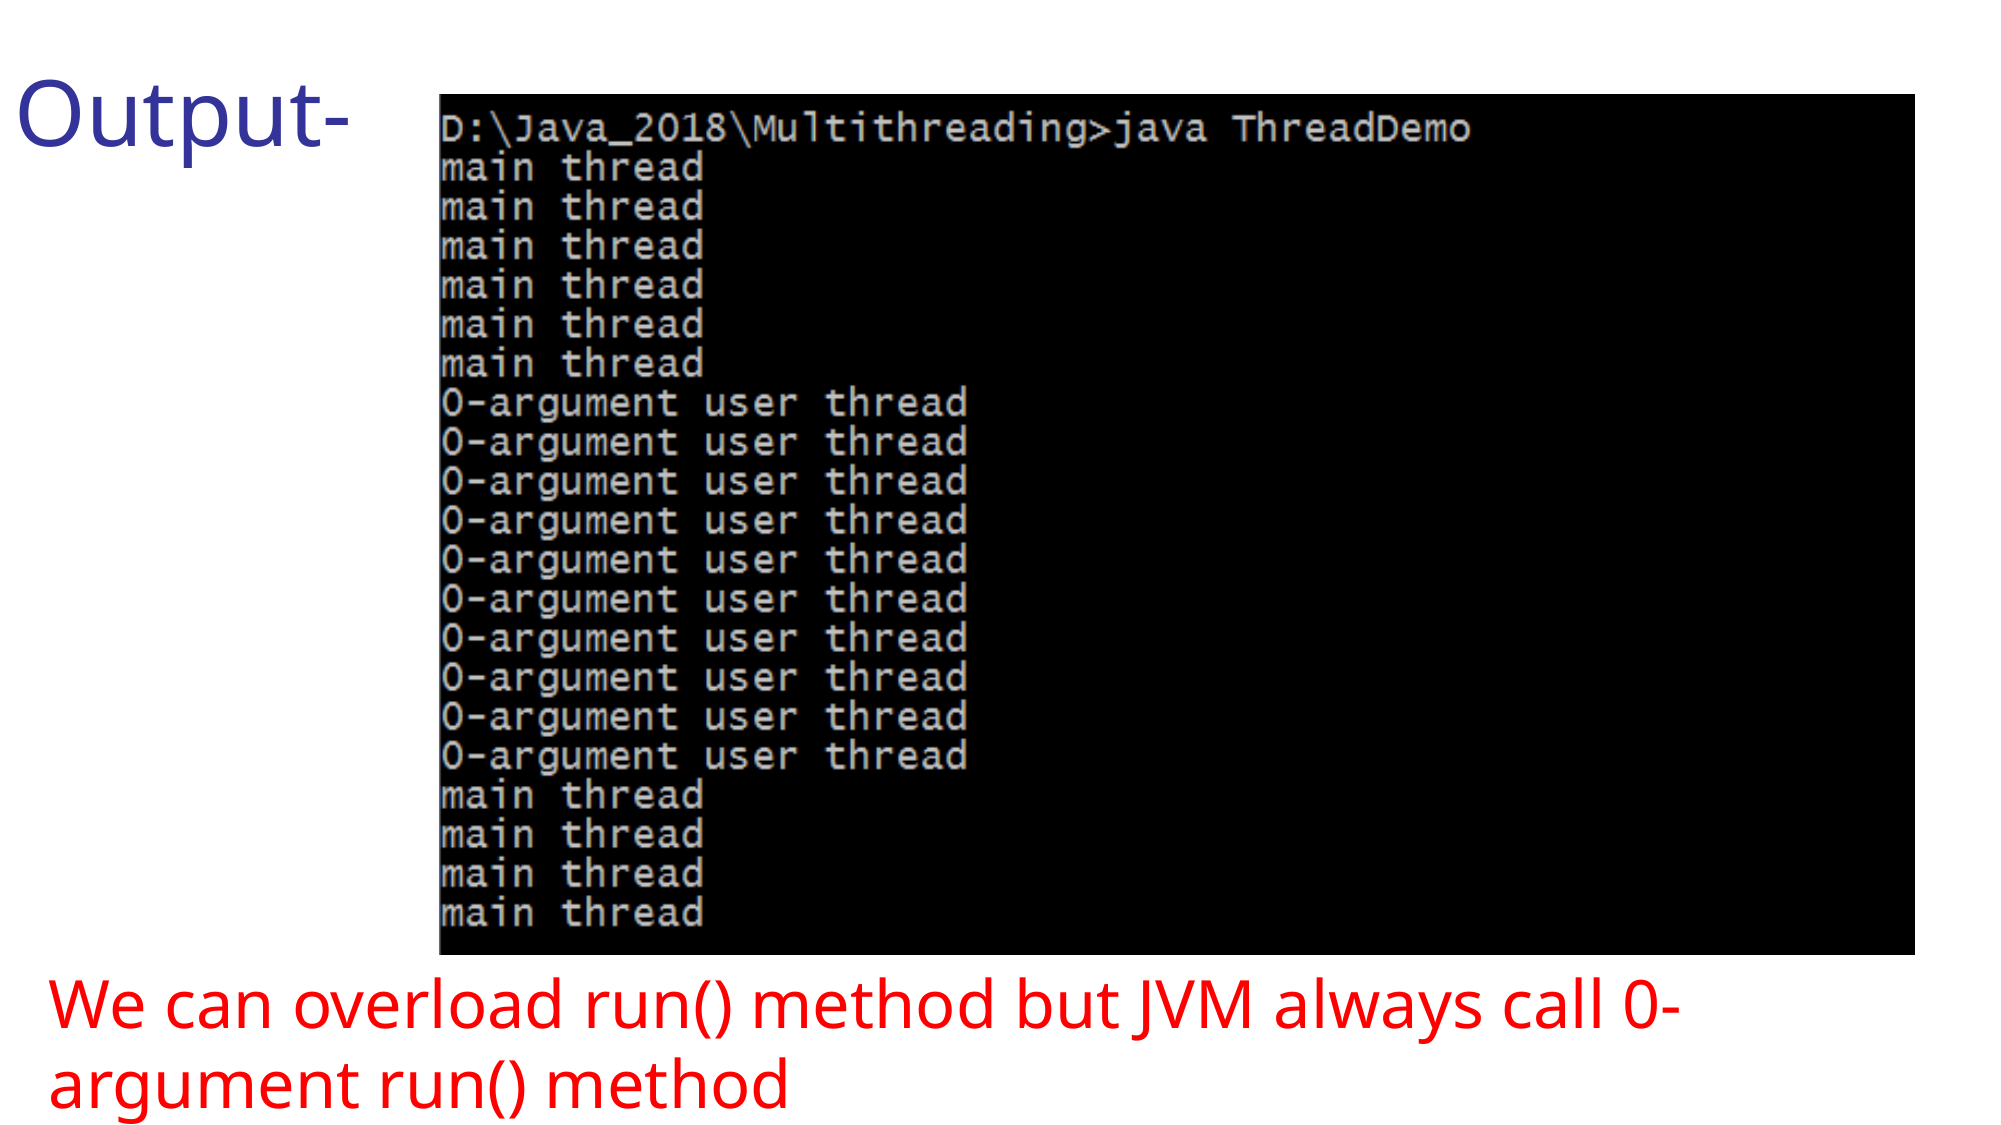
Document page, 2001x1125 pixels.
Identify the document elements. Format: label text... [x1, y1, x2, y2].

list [439, 93, 1915, 955]
title Output- [0, 47, 480, 174]
text_box We can overload run() method but JVM always call 0-argument run() method [33, 954, 1959, 1125]
